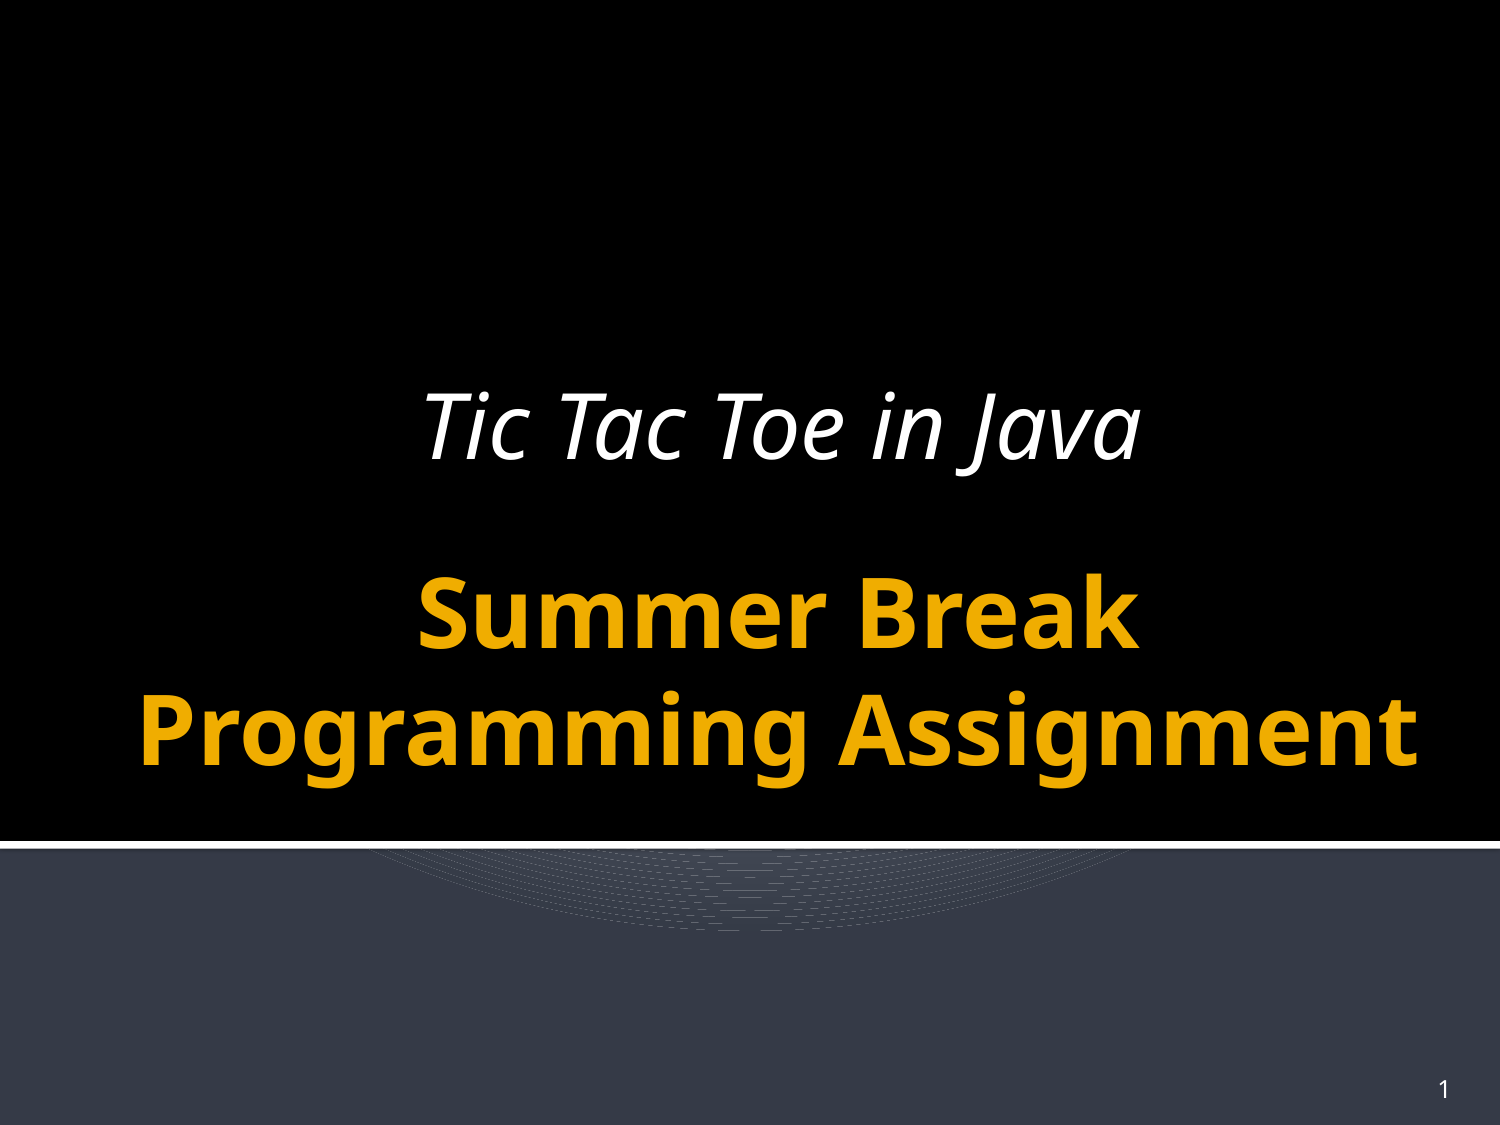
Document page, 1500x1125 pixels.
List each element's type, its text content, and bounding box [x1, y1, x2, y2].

slide_number 1 [1345, 1062, 1467, 1108]
subtitle Tic Tac Toe in Java [112, 299, 1438, 546]
title Summer Break Programming Assignment [112, 550, 1438, 825]
